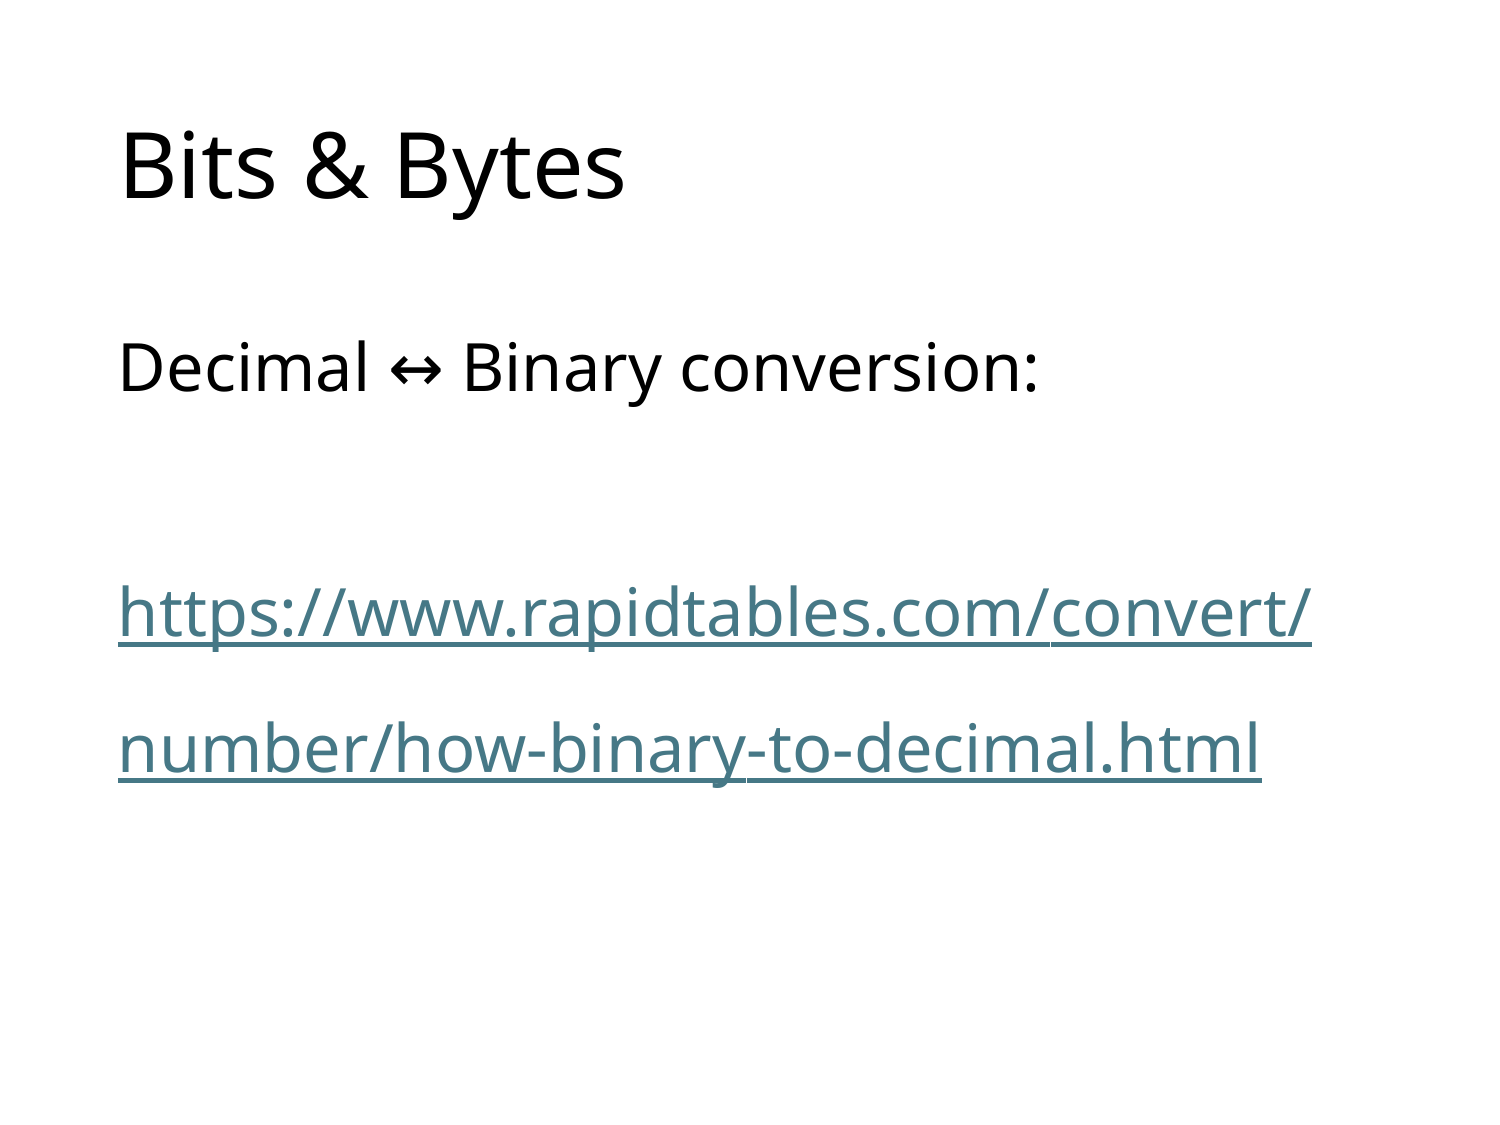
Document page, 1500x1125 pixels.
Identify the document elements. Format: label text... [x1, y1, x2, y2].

text_box Decimal ↔ Binary conversion: https://www.rapidtables.com/convert/number/how-binary-to-decimal.html [103, 277, 1397, 925]
title Bits & Bytes [103, 59, 1397, 277]
